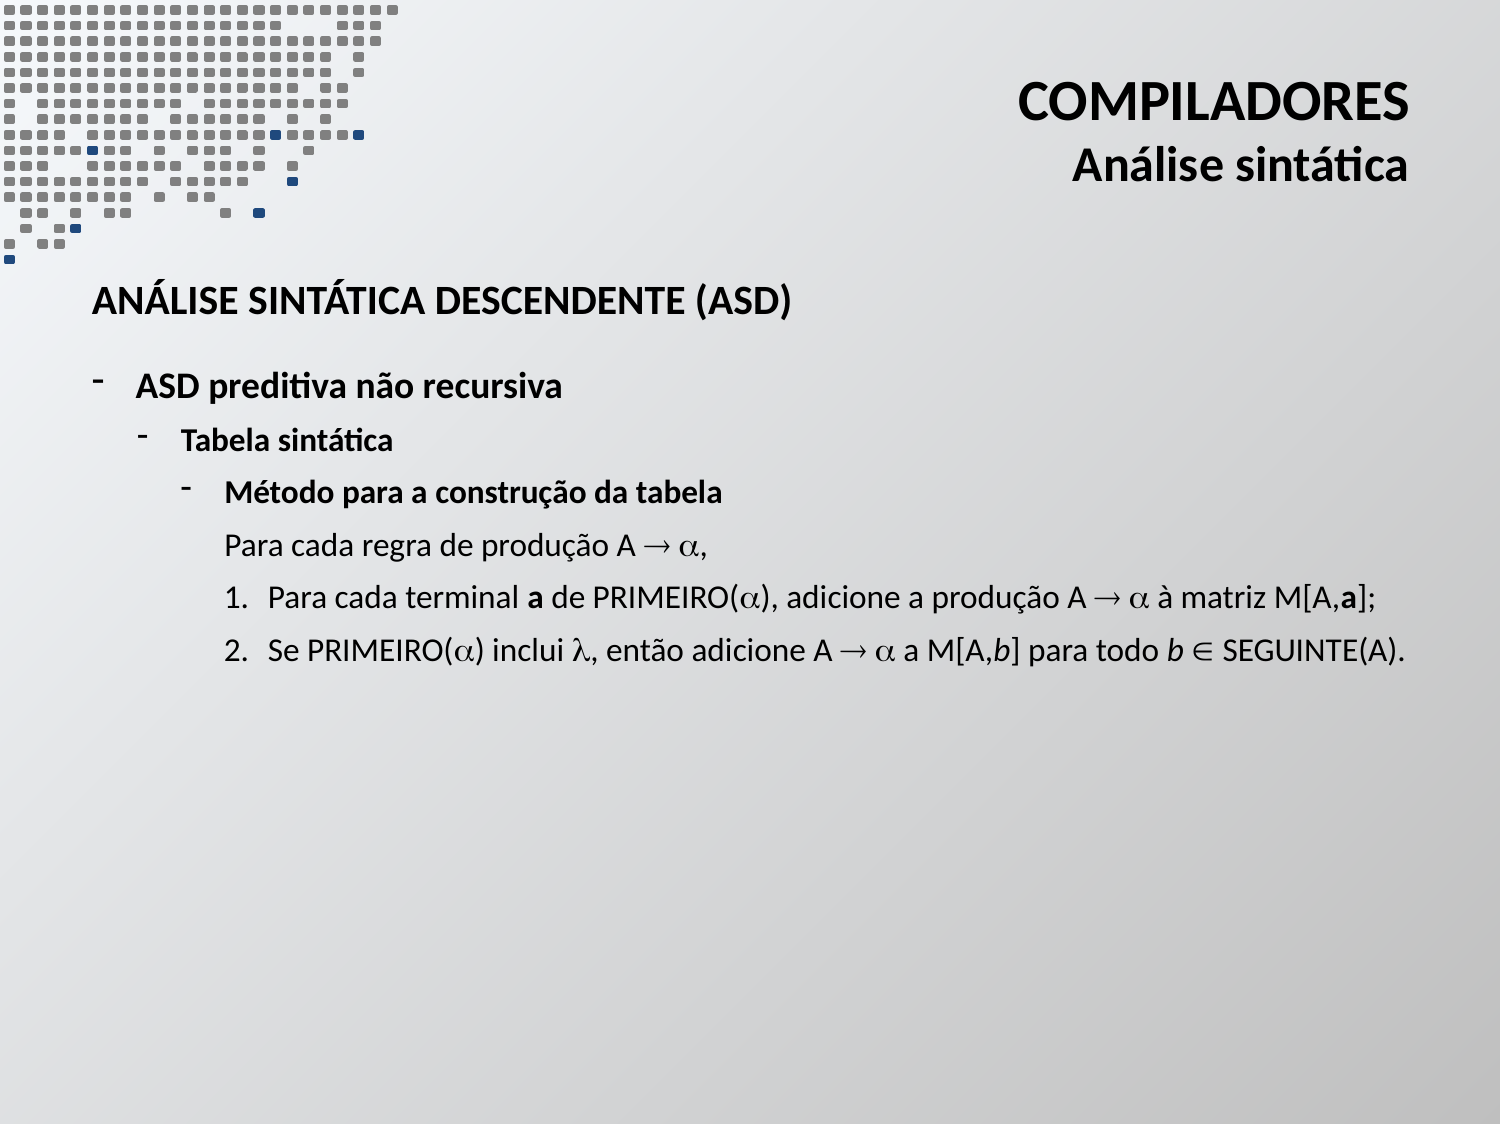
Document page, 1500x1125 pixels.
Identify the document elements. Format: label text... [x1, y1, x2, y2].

list análise sintática descendente (ASD) ASD preditiva não recursiva Tabela sintática Método para a construção da tabela Para cada regra de produção A  , 1. Para cada terminal a de PRIMEIRO(), adicione a produção A   à matriz M[A,a]; 2. Se PRIMEIRO() inclui , então adicione A   a M[A,b] para todo b  SEGUINTE(A). [76, 265, 1500, 1110]
title Compiladores Análise sintática [75, 45, 1425, 209]
